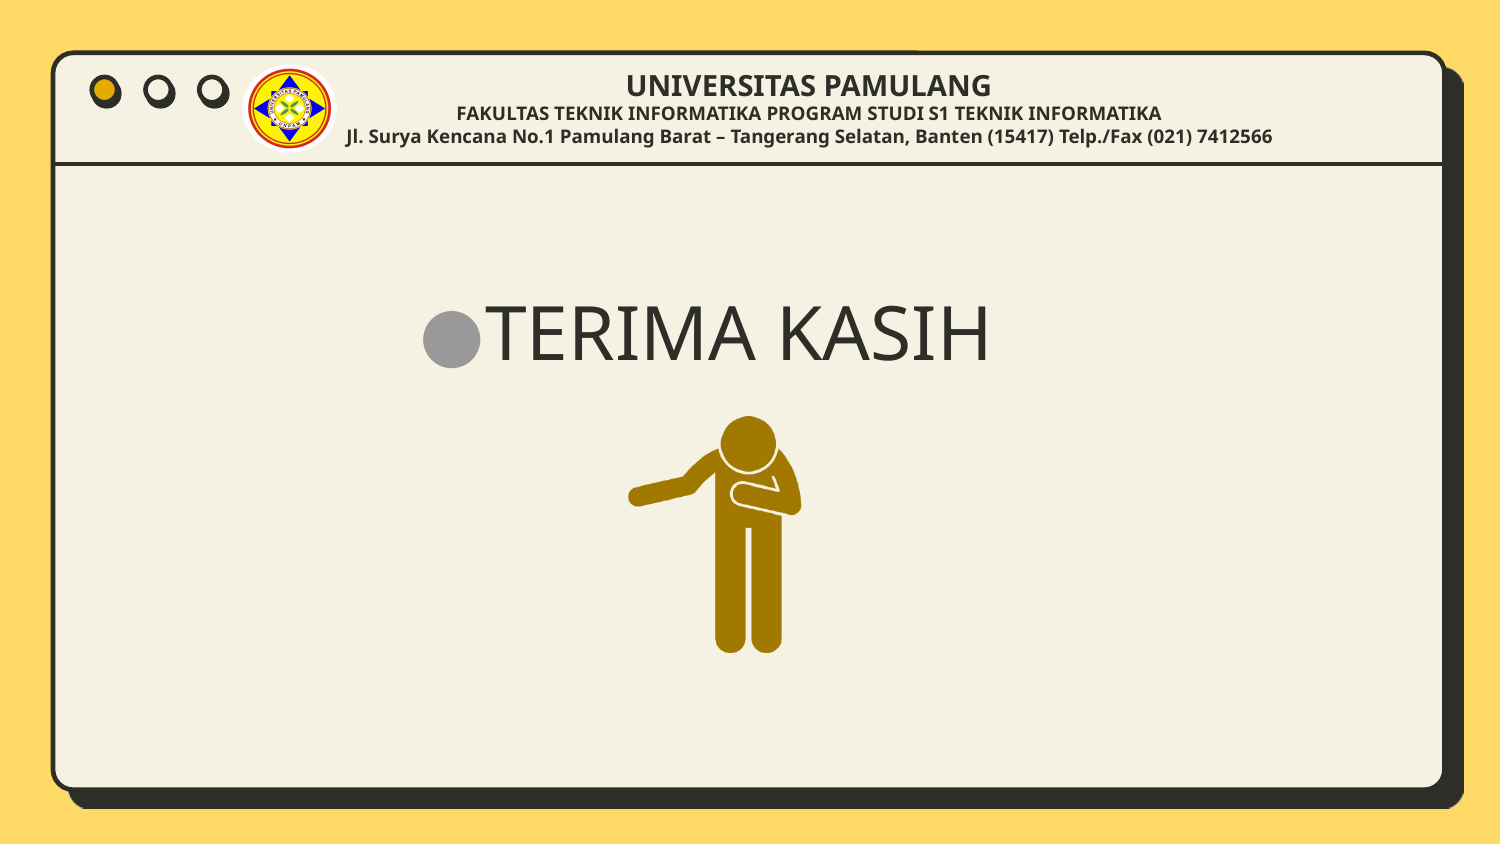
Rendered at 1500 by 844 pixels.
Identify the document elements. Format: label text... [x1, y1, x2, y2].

picture [596, 415, 833, 653]
picture [242, 63, 338, 154]
subtitle TERIMA KASIH [254, 232, 1156, 428]
text_box UNIVERSITAS PAMULANG FAKULTAS TEKNIK INFORMATIKA PROGRAM STUDI S1 TEKNIK INFORMATIKA Jl. Surya Kencana No.1 Pamulang Barat – Tangerang Selatan, Banten (15417) Telp./Fax (021) 7412566 [289, 55, 1329, 162]
